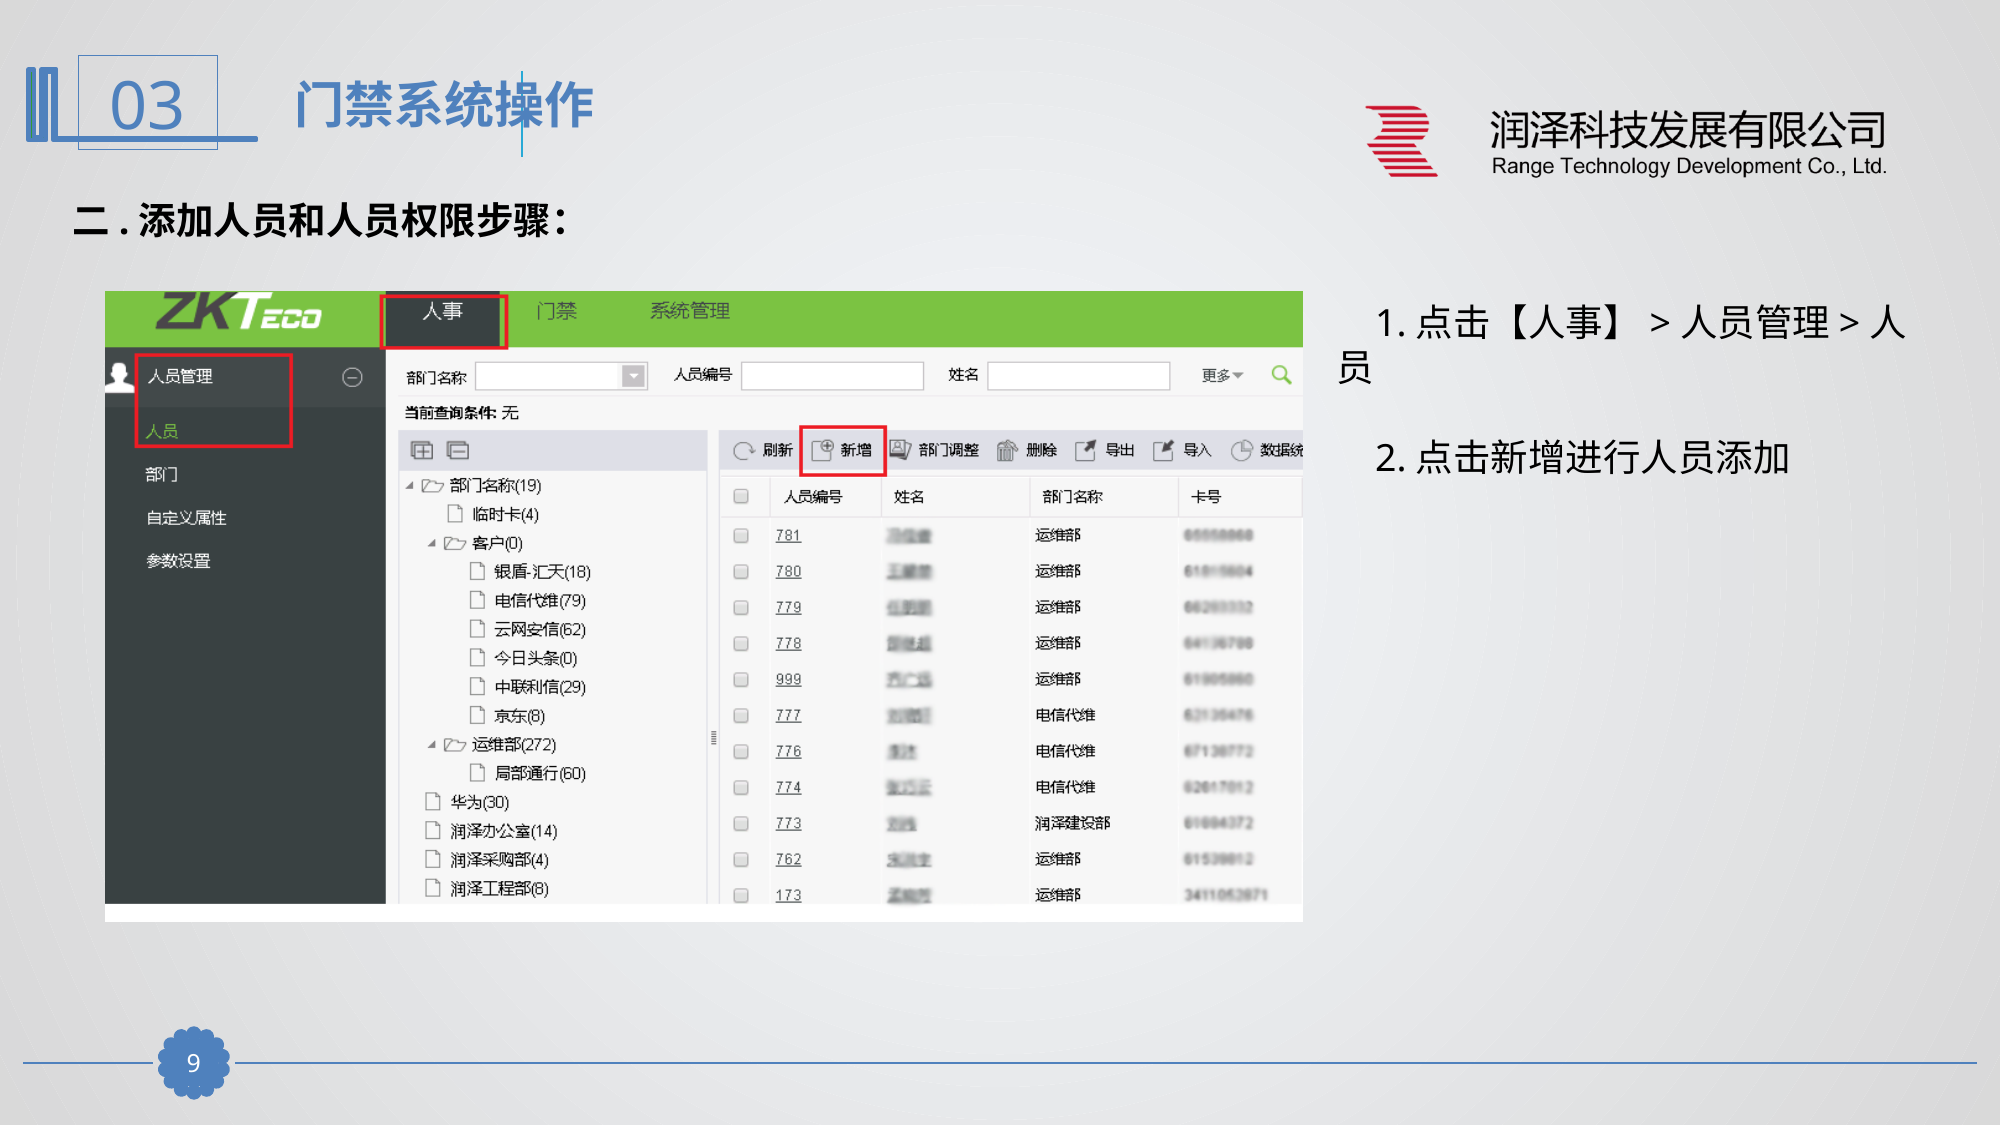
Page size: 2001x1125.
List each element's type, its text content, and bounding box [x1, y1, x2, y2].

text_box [105, 290, 1304, 924]
text_box 1.点击【人事】>人员管理>人员 2.点击新增进行人员添加 [1321, 291, 1950, 667]
text_box 门禁系统操作 [279, 66, 1733, 142]
picture [1337, 69, 1929, 205]
slide_number 9 [169, 1039, 218, 1086]
text_box 二.添加人员和人员权限步骤： [57, 189, 614, 250]
